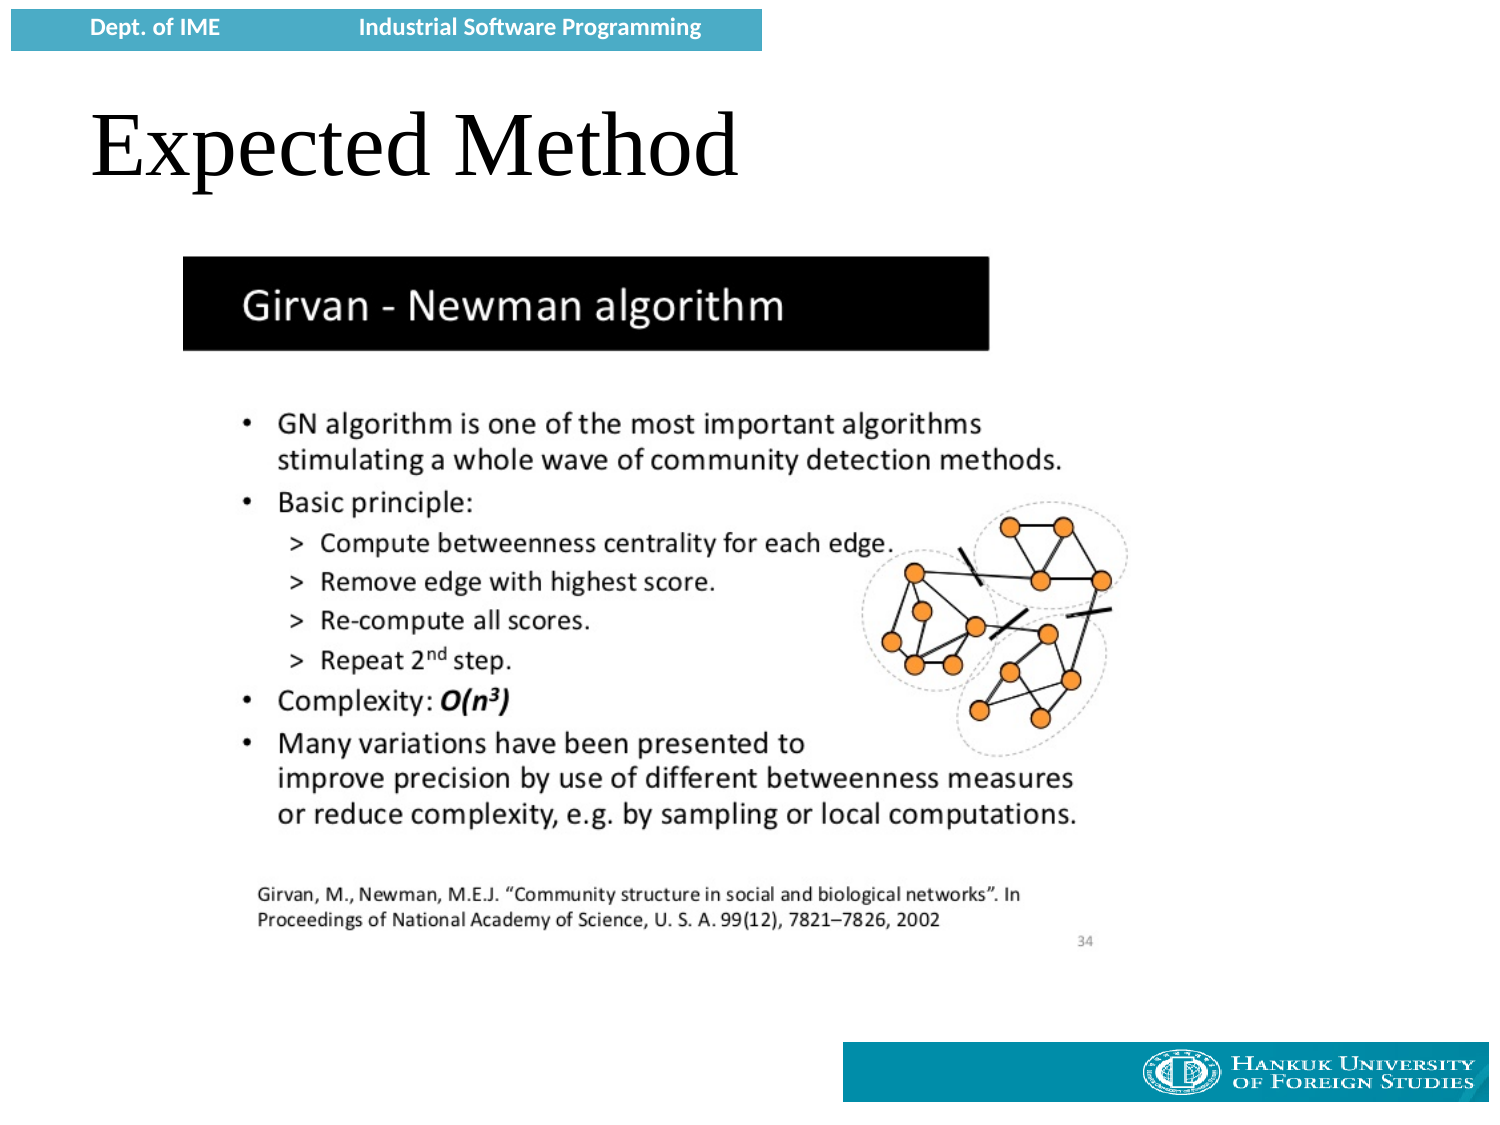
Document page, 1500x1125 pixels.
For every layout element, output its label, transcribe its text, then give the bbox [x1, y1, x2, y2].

title Expected Method [75, 45, 1425, 233]
picture [182, 237, 1152, 965]
picture [843, 1042, 1489, 1102]
